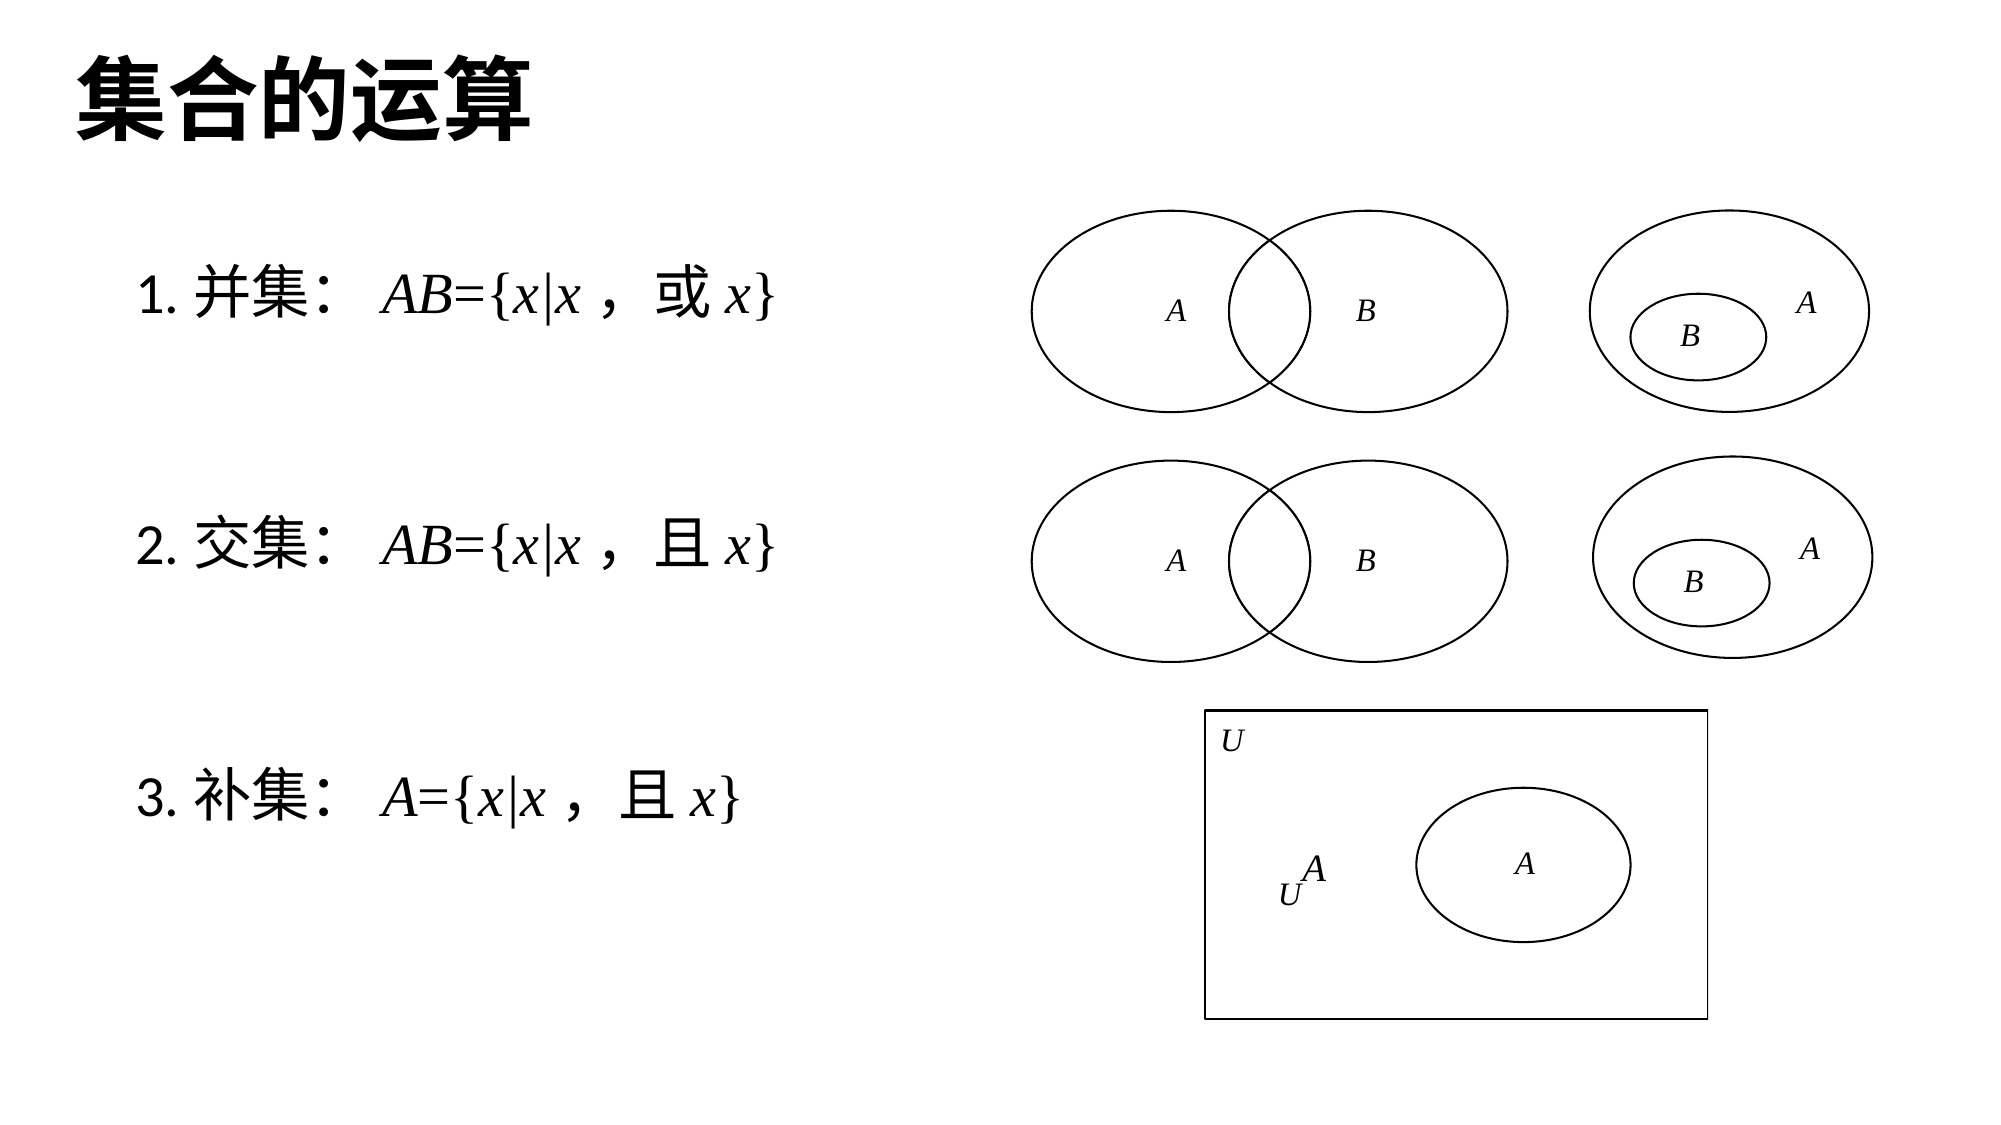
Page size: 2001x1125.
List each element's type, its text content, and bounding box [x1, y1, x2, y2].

picture [1027, 456, 1509, 664]
picture [1027, 206, 1509, 414]
picture [1588, 452, 1875, 660]
picture [1200, 706, 1709, 1021]
title 集合的运算 [60, 0, 1786, 214]
picture [1585, 206, 1872, 414]
